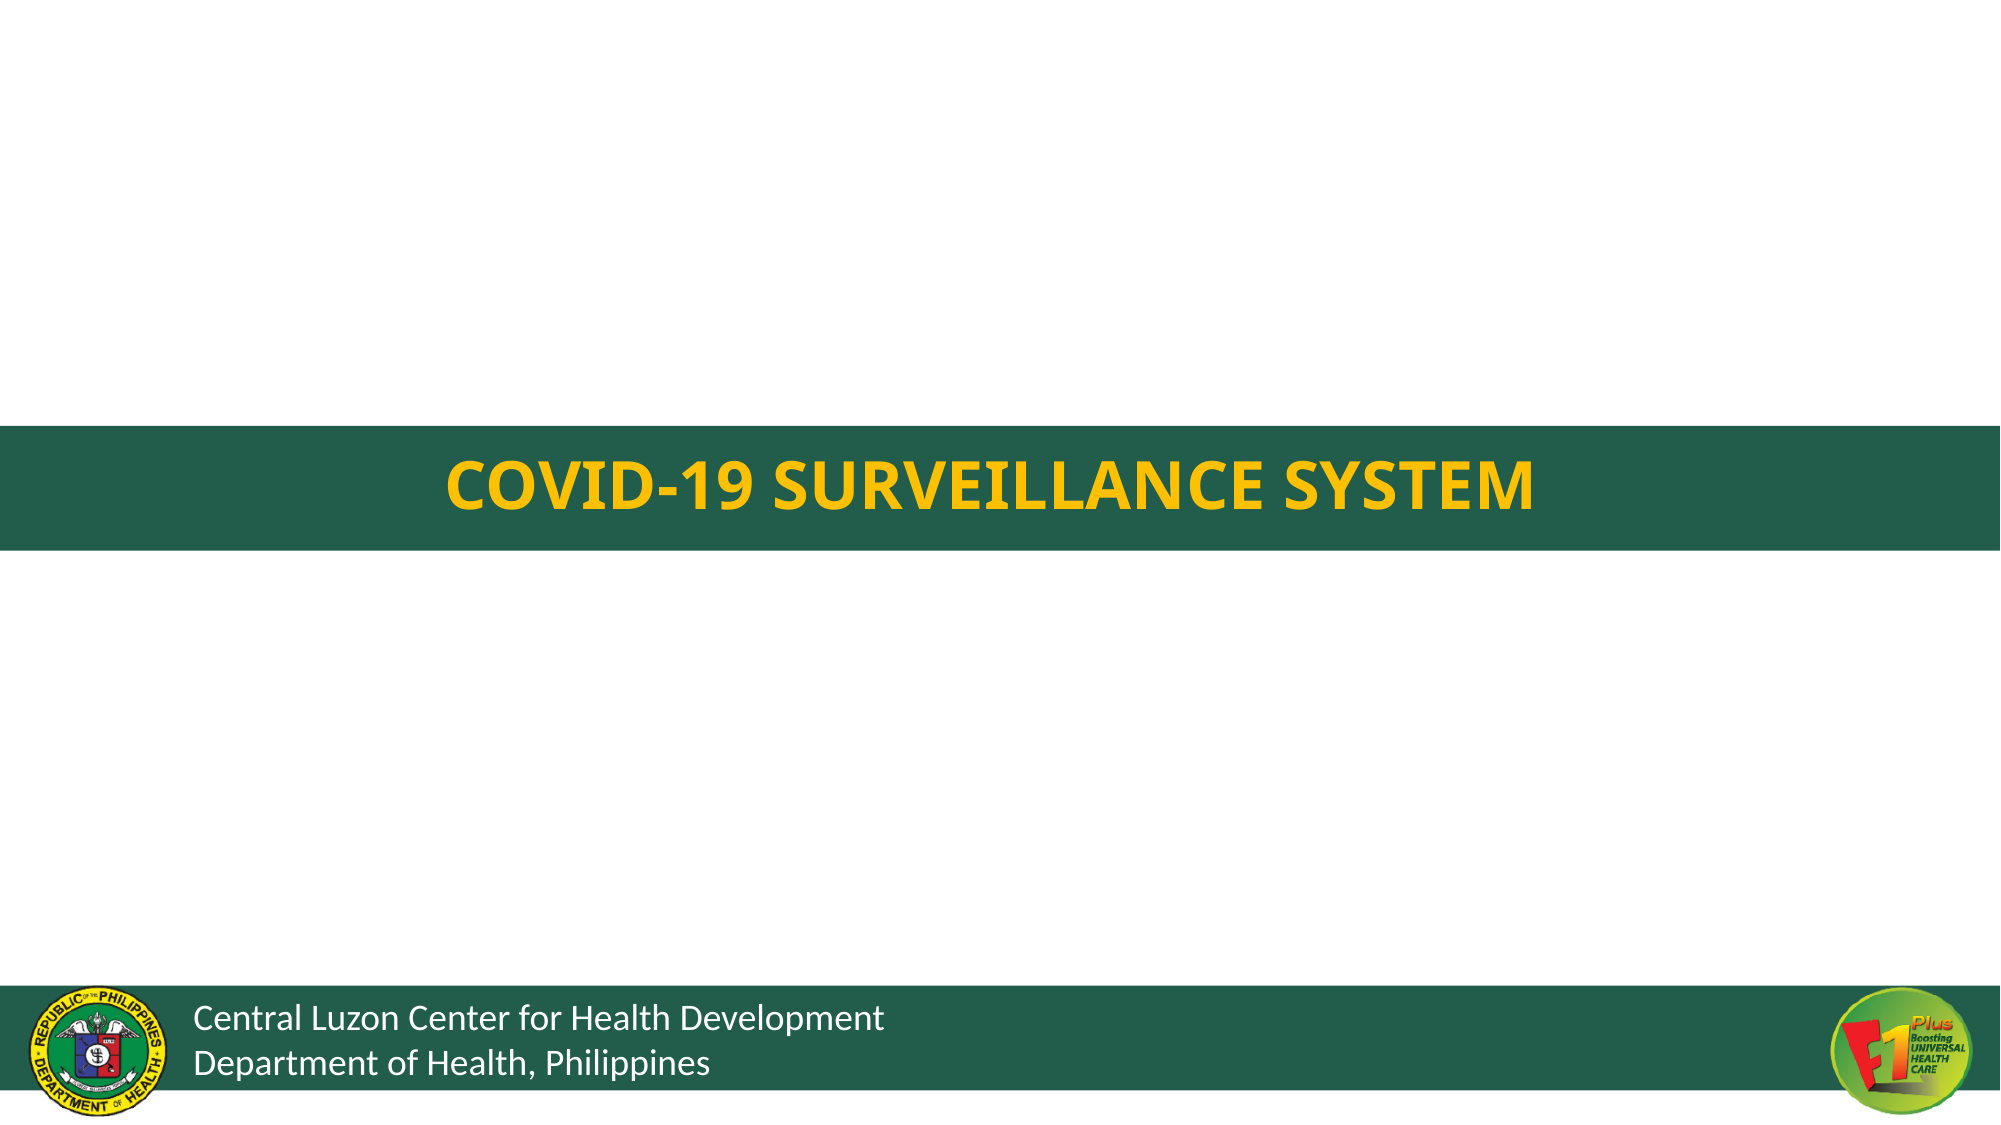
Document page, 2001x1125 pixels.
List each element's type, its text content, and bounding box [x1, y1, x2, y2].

title COVID-19 SURVEILLANCE SYSTEM [0, 425, 2000, 551]
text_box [0, 985, 2000, 1125]
